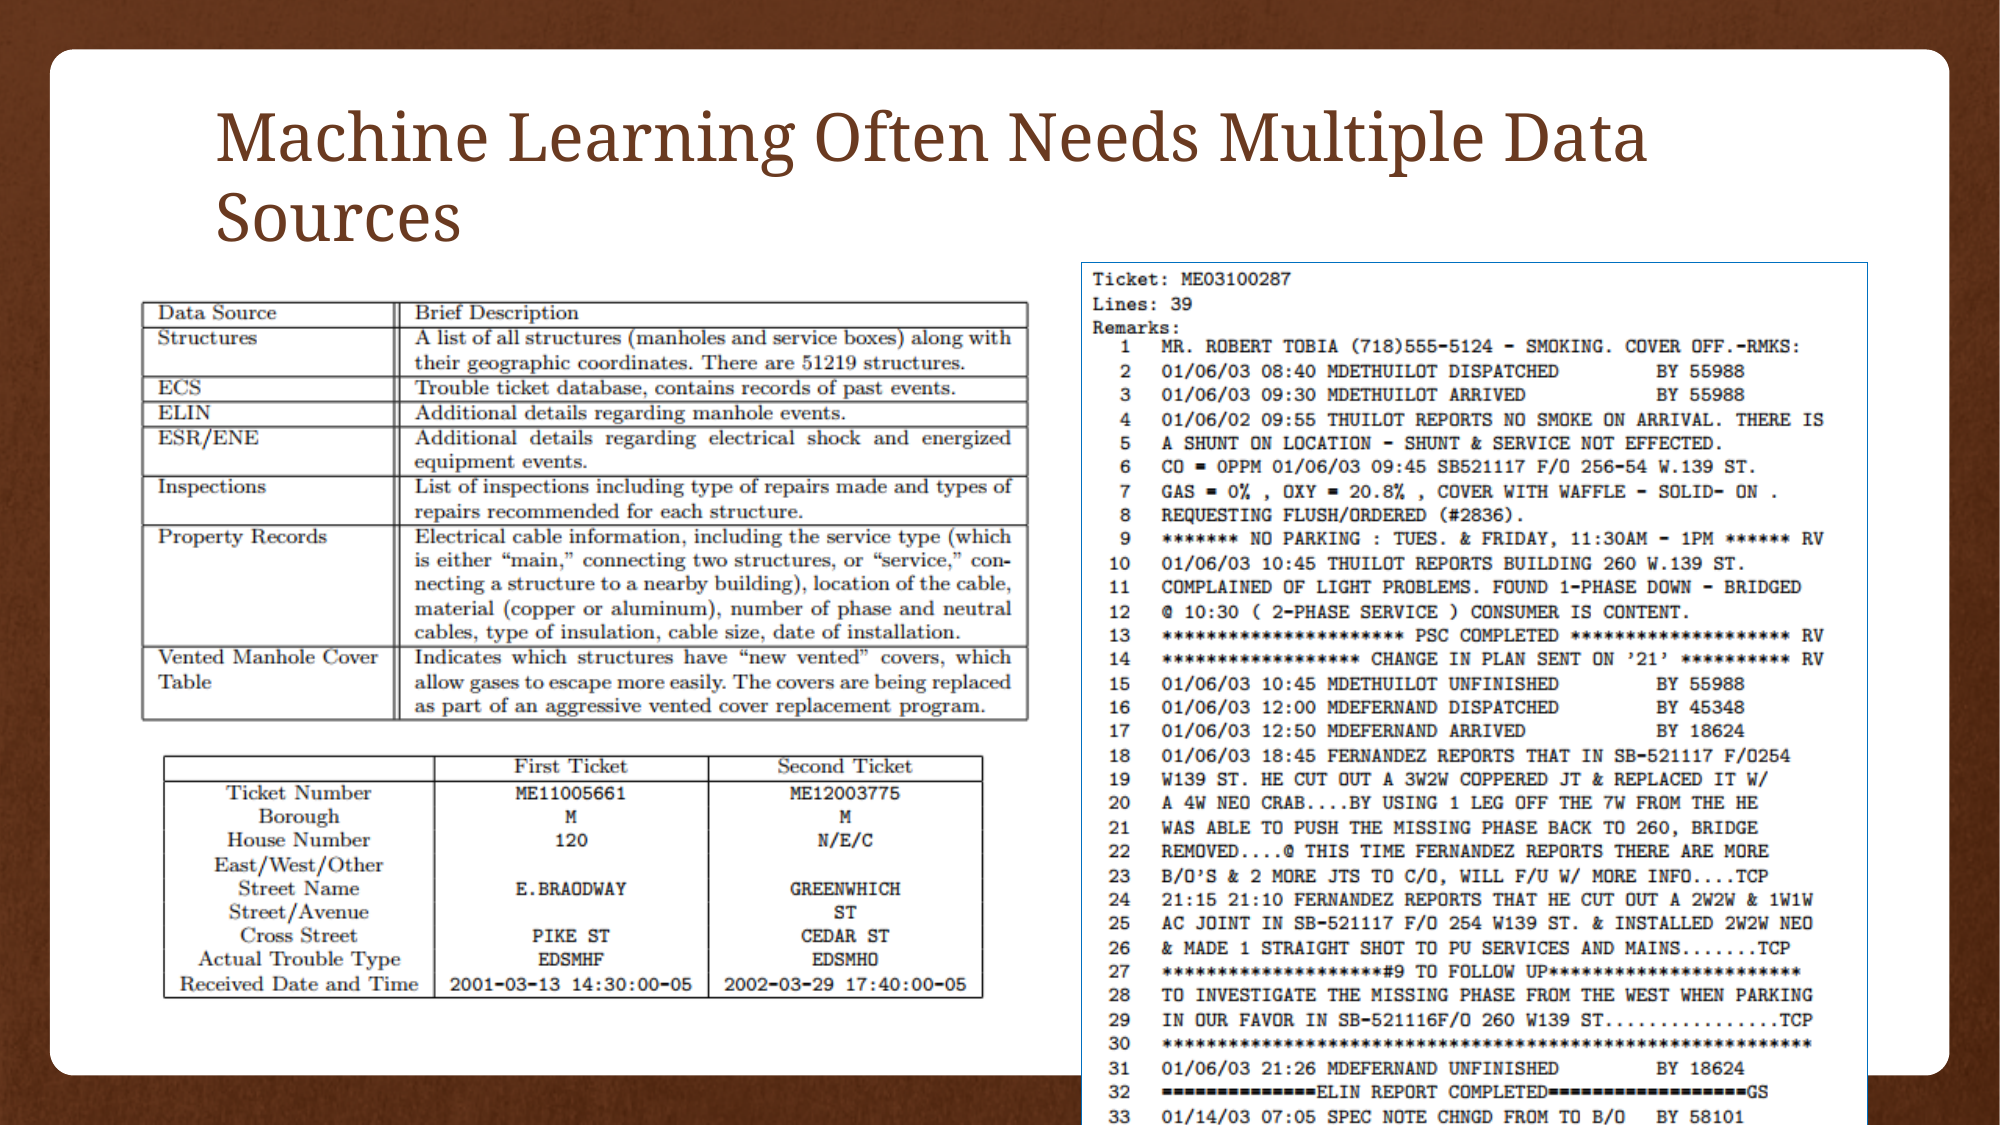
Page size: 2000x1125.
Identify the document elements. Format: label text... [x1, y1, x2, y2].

picture [1081, 262, 1868, 1125]
picture [121, 285, 1062, 739]
title Machine Learning Often Needs Multiple Data Sources [199, 70, 1800, 263]
picture [151, 748, 1007, 1017]
